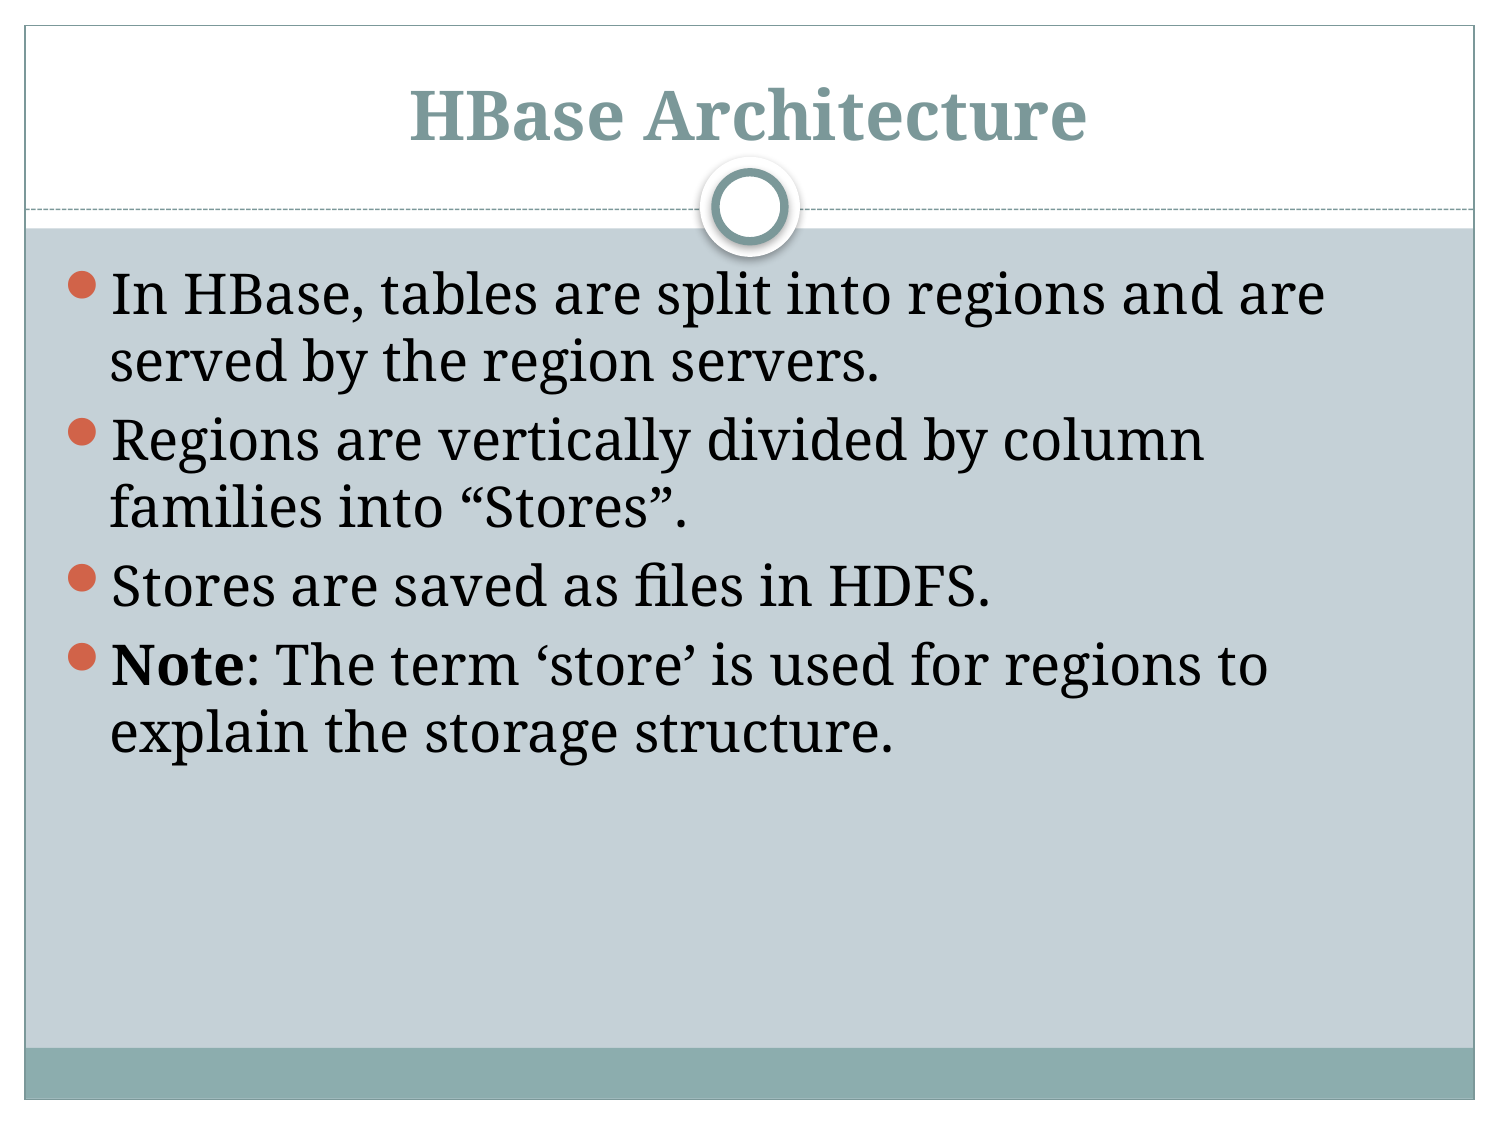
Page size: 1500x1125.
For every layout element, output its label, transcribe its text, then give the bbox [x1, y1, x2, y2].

list In HBase, tables are split into regions and are served by the region servers. Regions are vertically divided by column families into “Stores”. Stores are saved as files in HDFS. Note: The term ‘store’ is used for regions to explain the storage structure. [49, 250, 1445, 1001]
title HBase Architecture [49, 37, 1450, 162]
